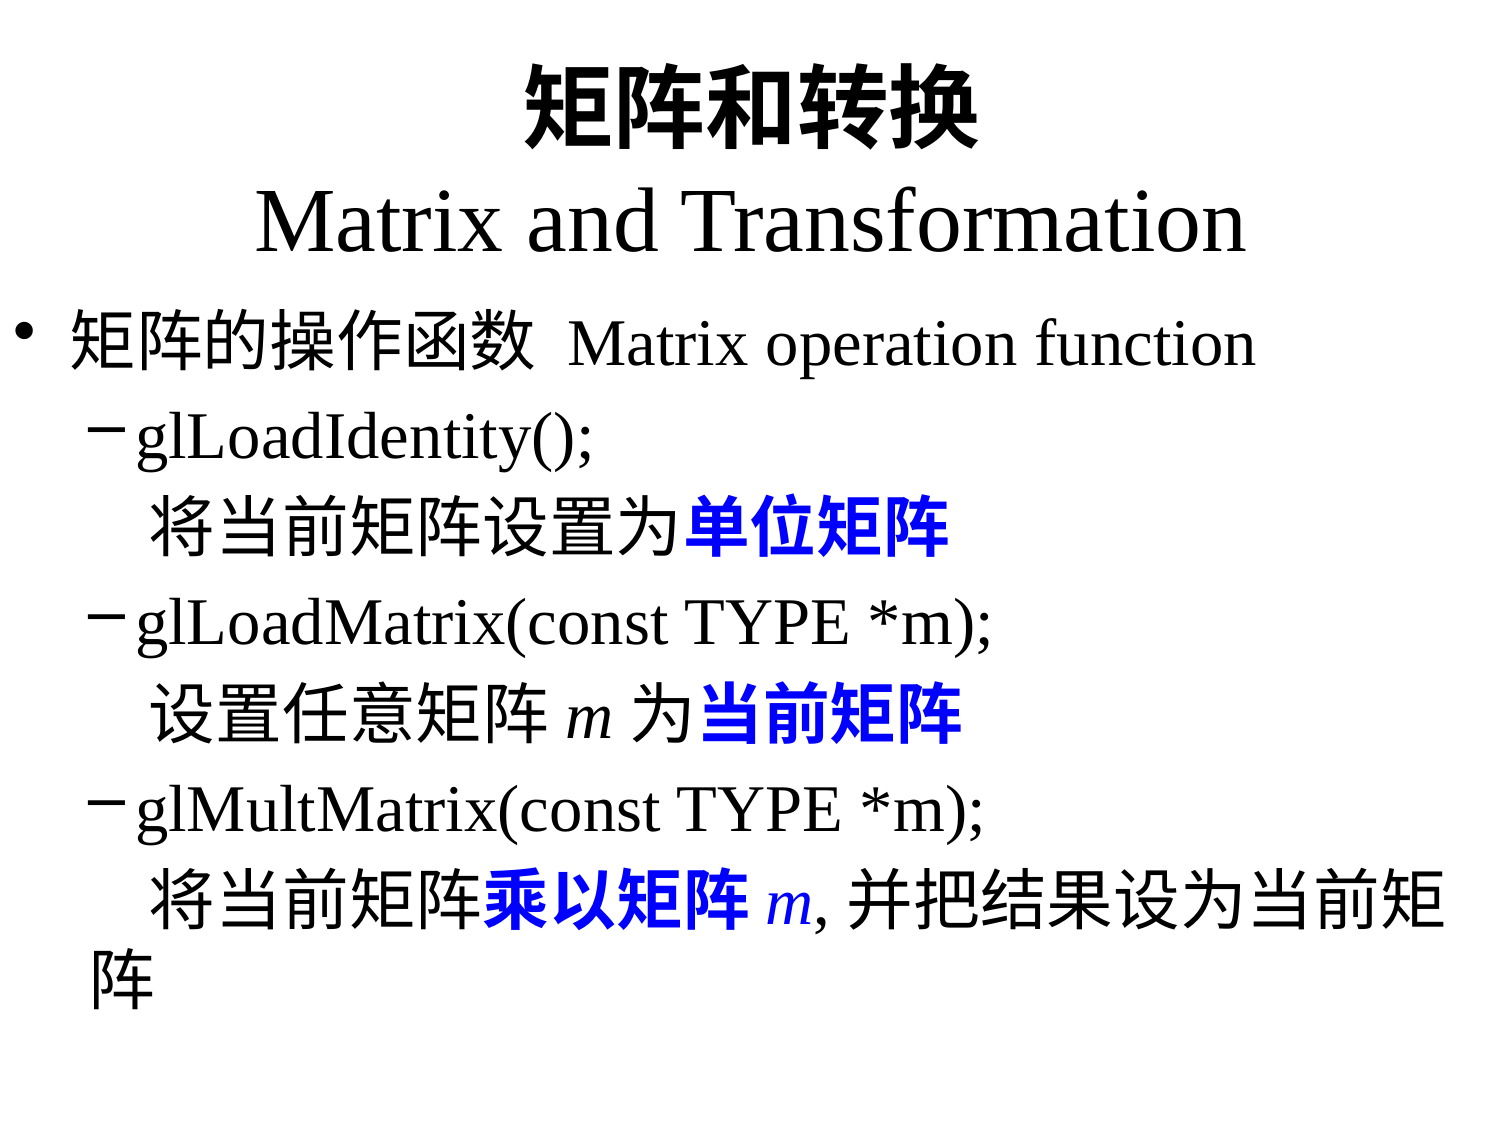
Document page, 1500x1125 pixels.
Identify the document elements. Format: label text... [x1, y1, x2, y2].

title 矩阵和转换 Matrix and Transformation [2, 42, 1500, 231]
list 矩阵的操作函数 Matrix operation function glLoadIdentity(); 将当前矩阵设置为单位矩阵 glLoadMatrix(const TYPE *m); 设置任意矩阵m为当前矩阵 glMultMatrix(const TYPE *m); 将当前矩阵乘以矩阵m,并把结果设为当前矩阵 [0, 290, 1500, 1034]
